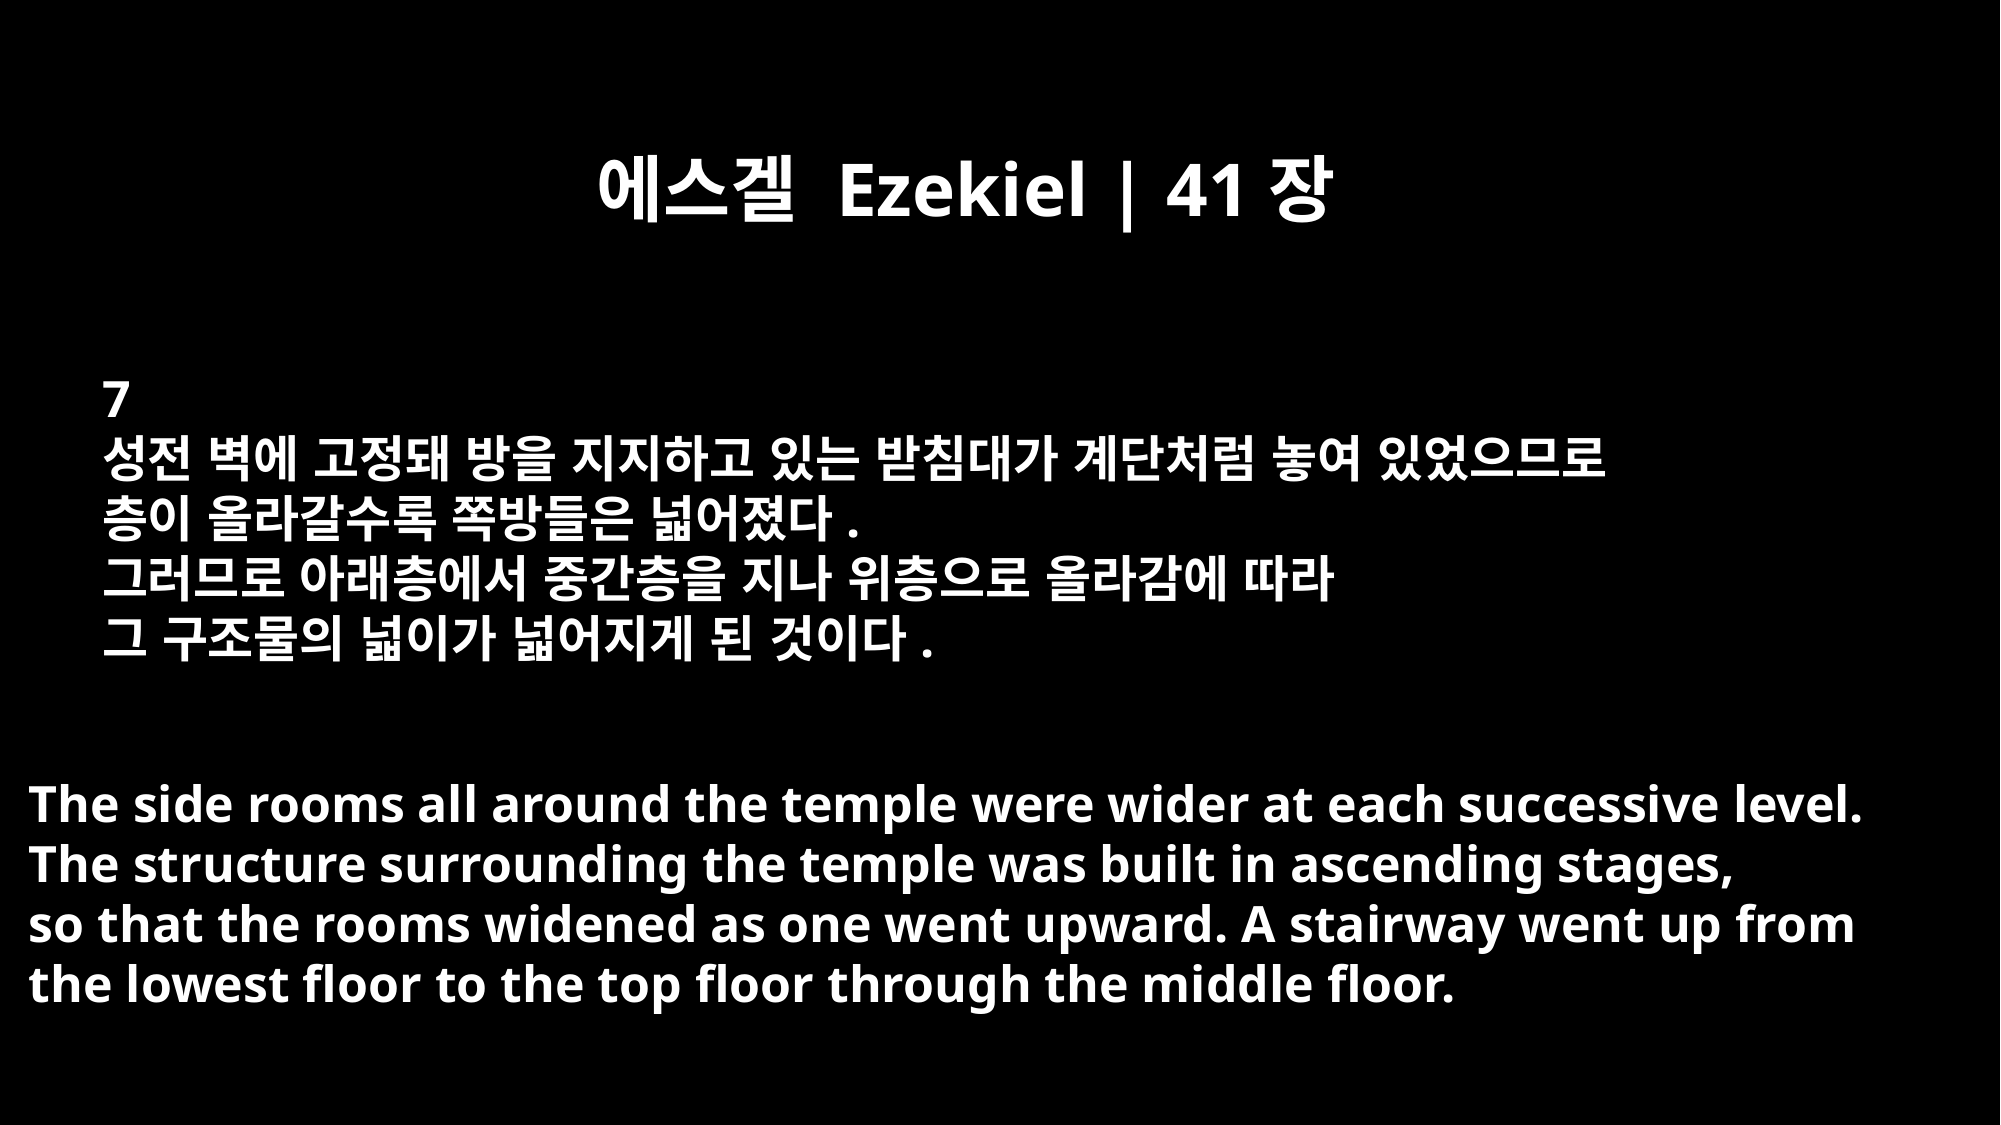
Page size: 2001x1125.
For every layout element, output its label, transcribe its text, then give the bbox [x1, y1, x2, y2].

text_box 7 성전 벽에 고정돼 방을 지지하고 있는 받침대가 계단처럼 놓여 있었으므로 층이 올라갈수록 쪽방들은 넓어졌다. 그러므로 아래층에서 중간층을 지나 위층으로 올라감에 따라 그 구조물의 넓이가 넓어지게 된 것이다. [87, 359, 1638, 675]
text_box The side rooms all around the temple were wider at each successive level. The structure surrounding the temple was built in ascending stages, so that the rooms widened as one went upward. A stairway went up from the lowest floor to the top floor through the middle floor. [14, 764, 1893, 1020]
text_box 에스겔 Ezekiel | 41장 [581, 136, 1351, 239]
